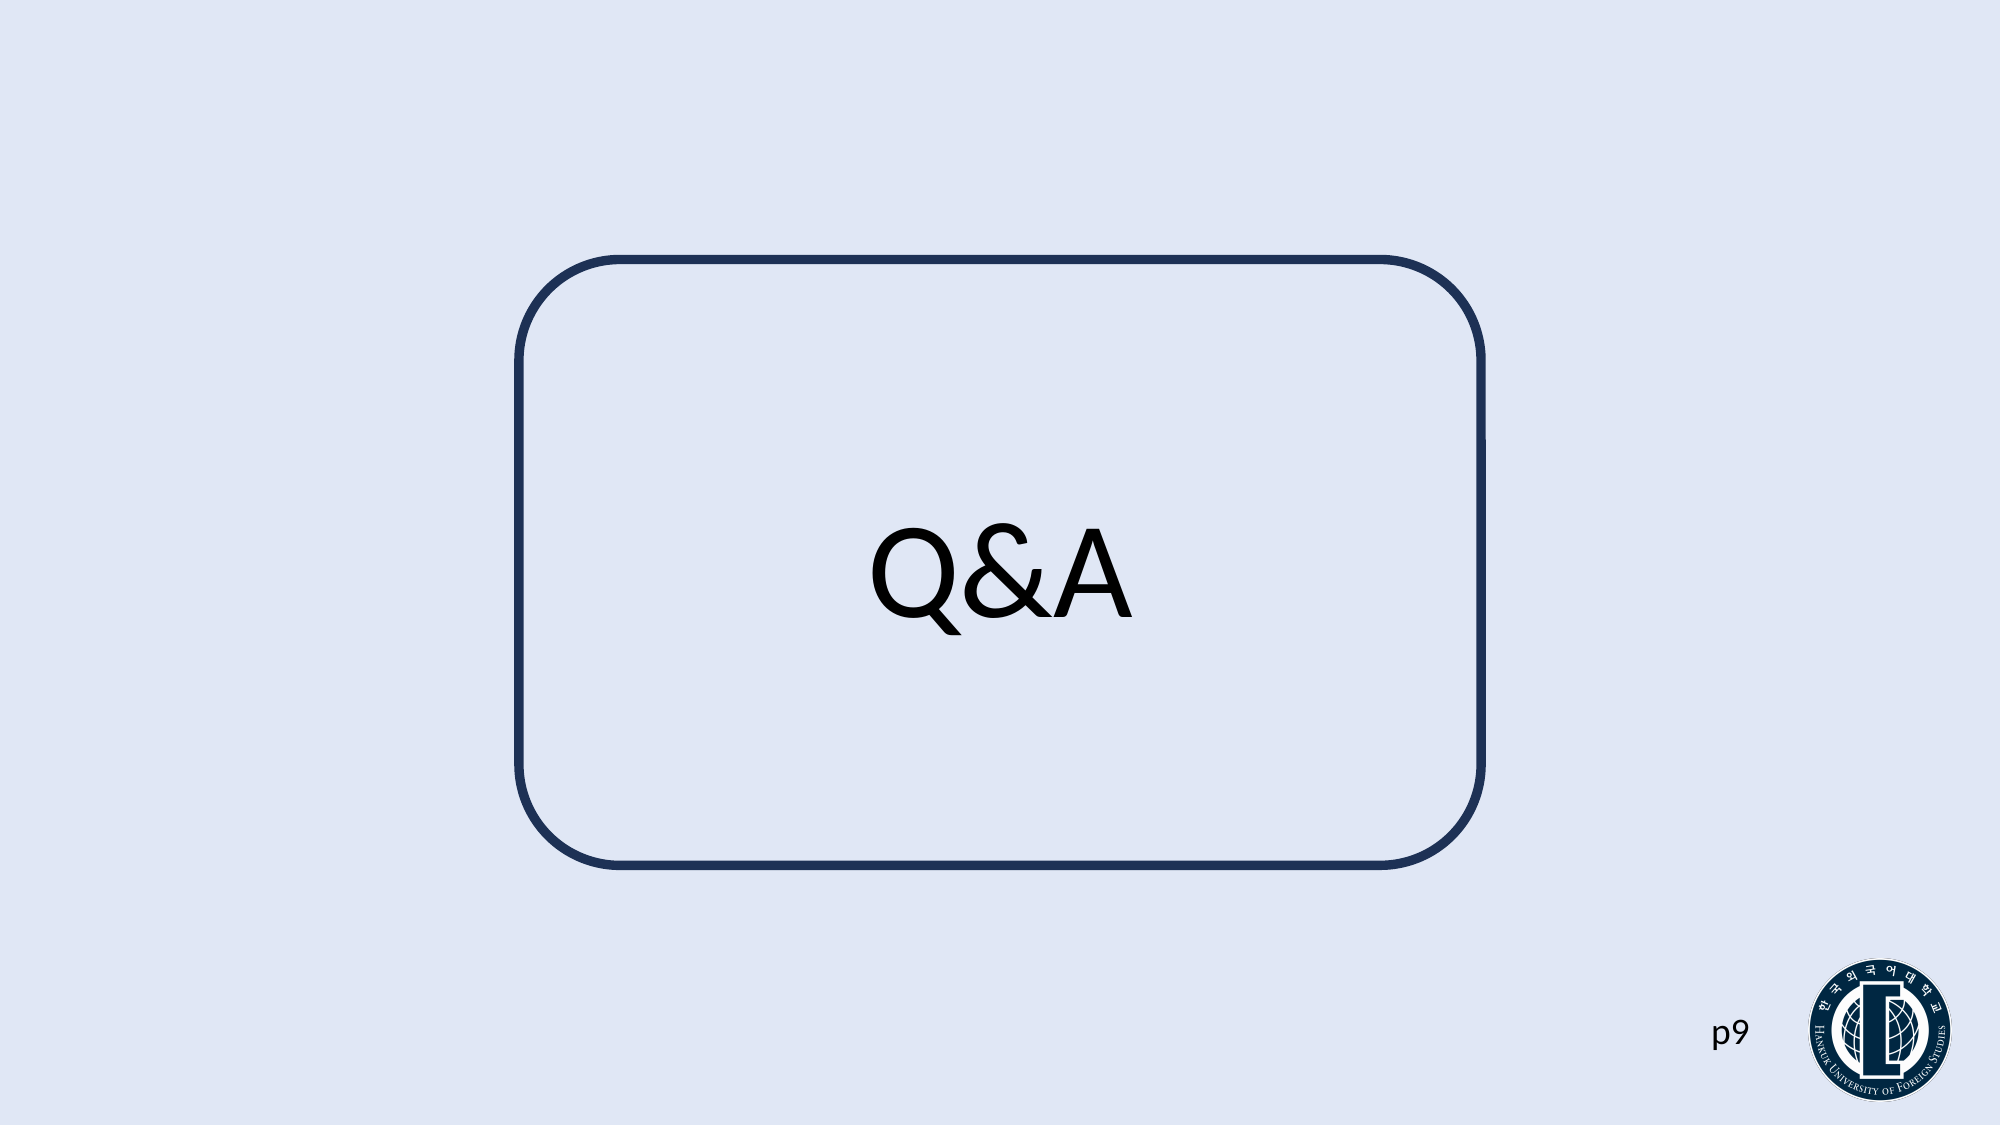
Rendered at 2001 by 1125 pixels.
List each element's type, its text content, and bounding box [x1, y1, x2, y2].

text_box Q&A [517, 258, 1483, 867]
picture [1808, 958, 1952, 1102]
text_box p9 [1696, 999, 1808, 1060]
